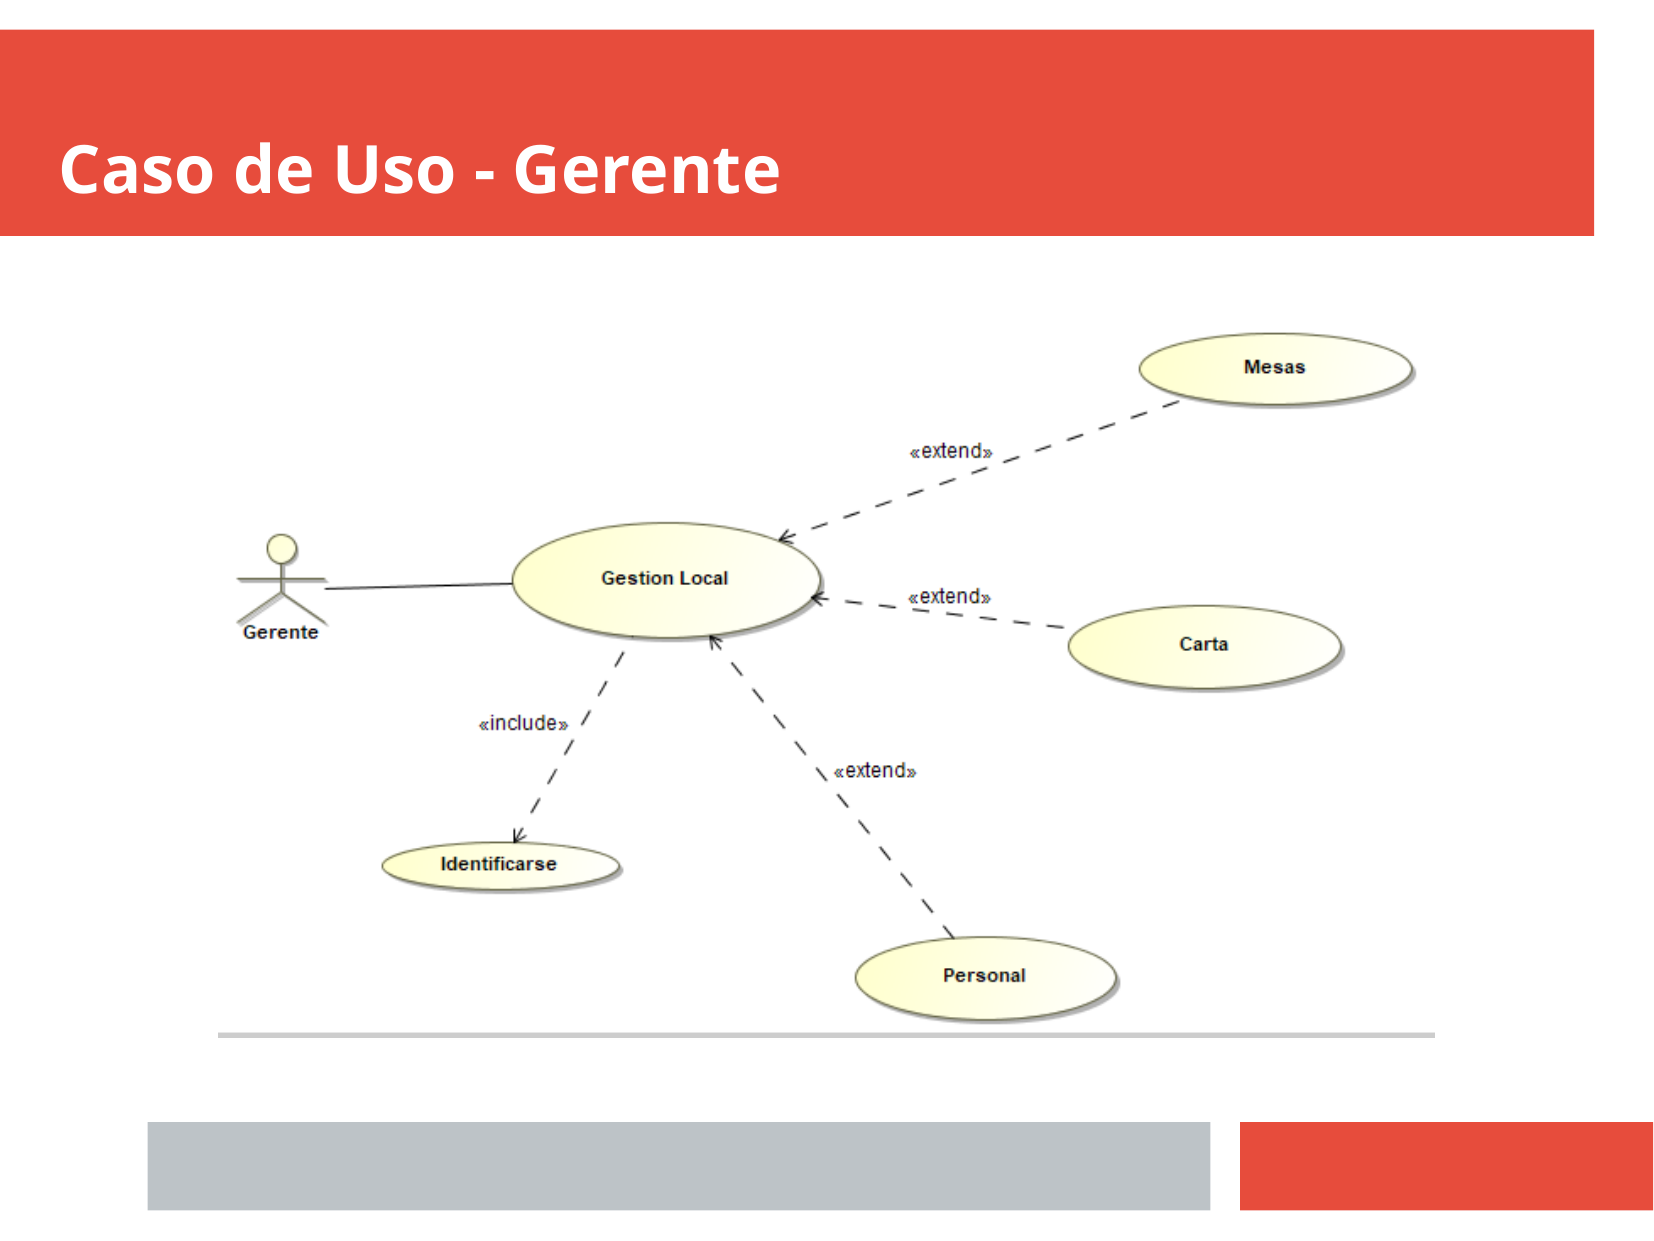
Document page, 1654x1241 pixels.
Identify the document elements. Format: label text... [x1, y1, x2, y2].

picture [218, 301, 1436, 1039]
text_box Caso de Uso - Gerente [59, 59, 1595, 207]
